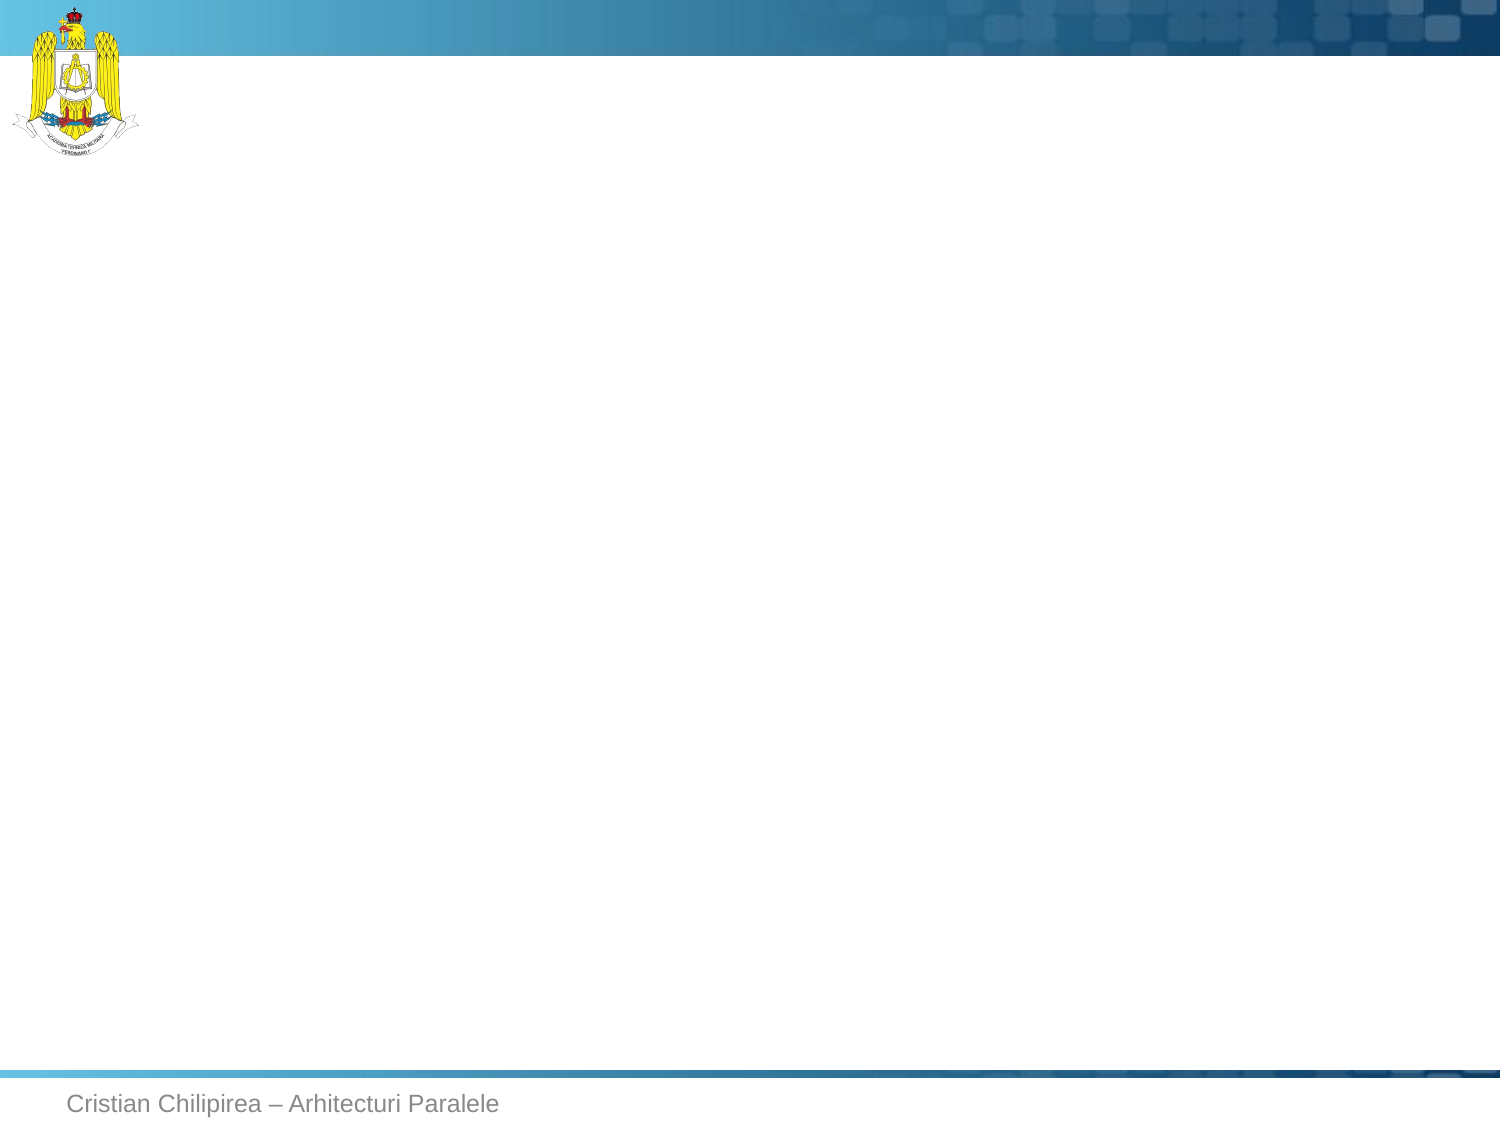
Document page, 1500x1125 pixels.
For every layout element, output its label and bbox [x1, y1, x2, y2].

picture [0, 1070, 1500, 1078]
picture [0, 0, 1500, 156]
footer [51, 1083, 1157, 1125]
